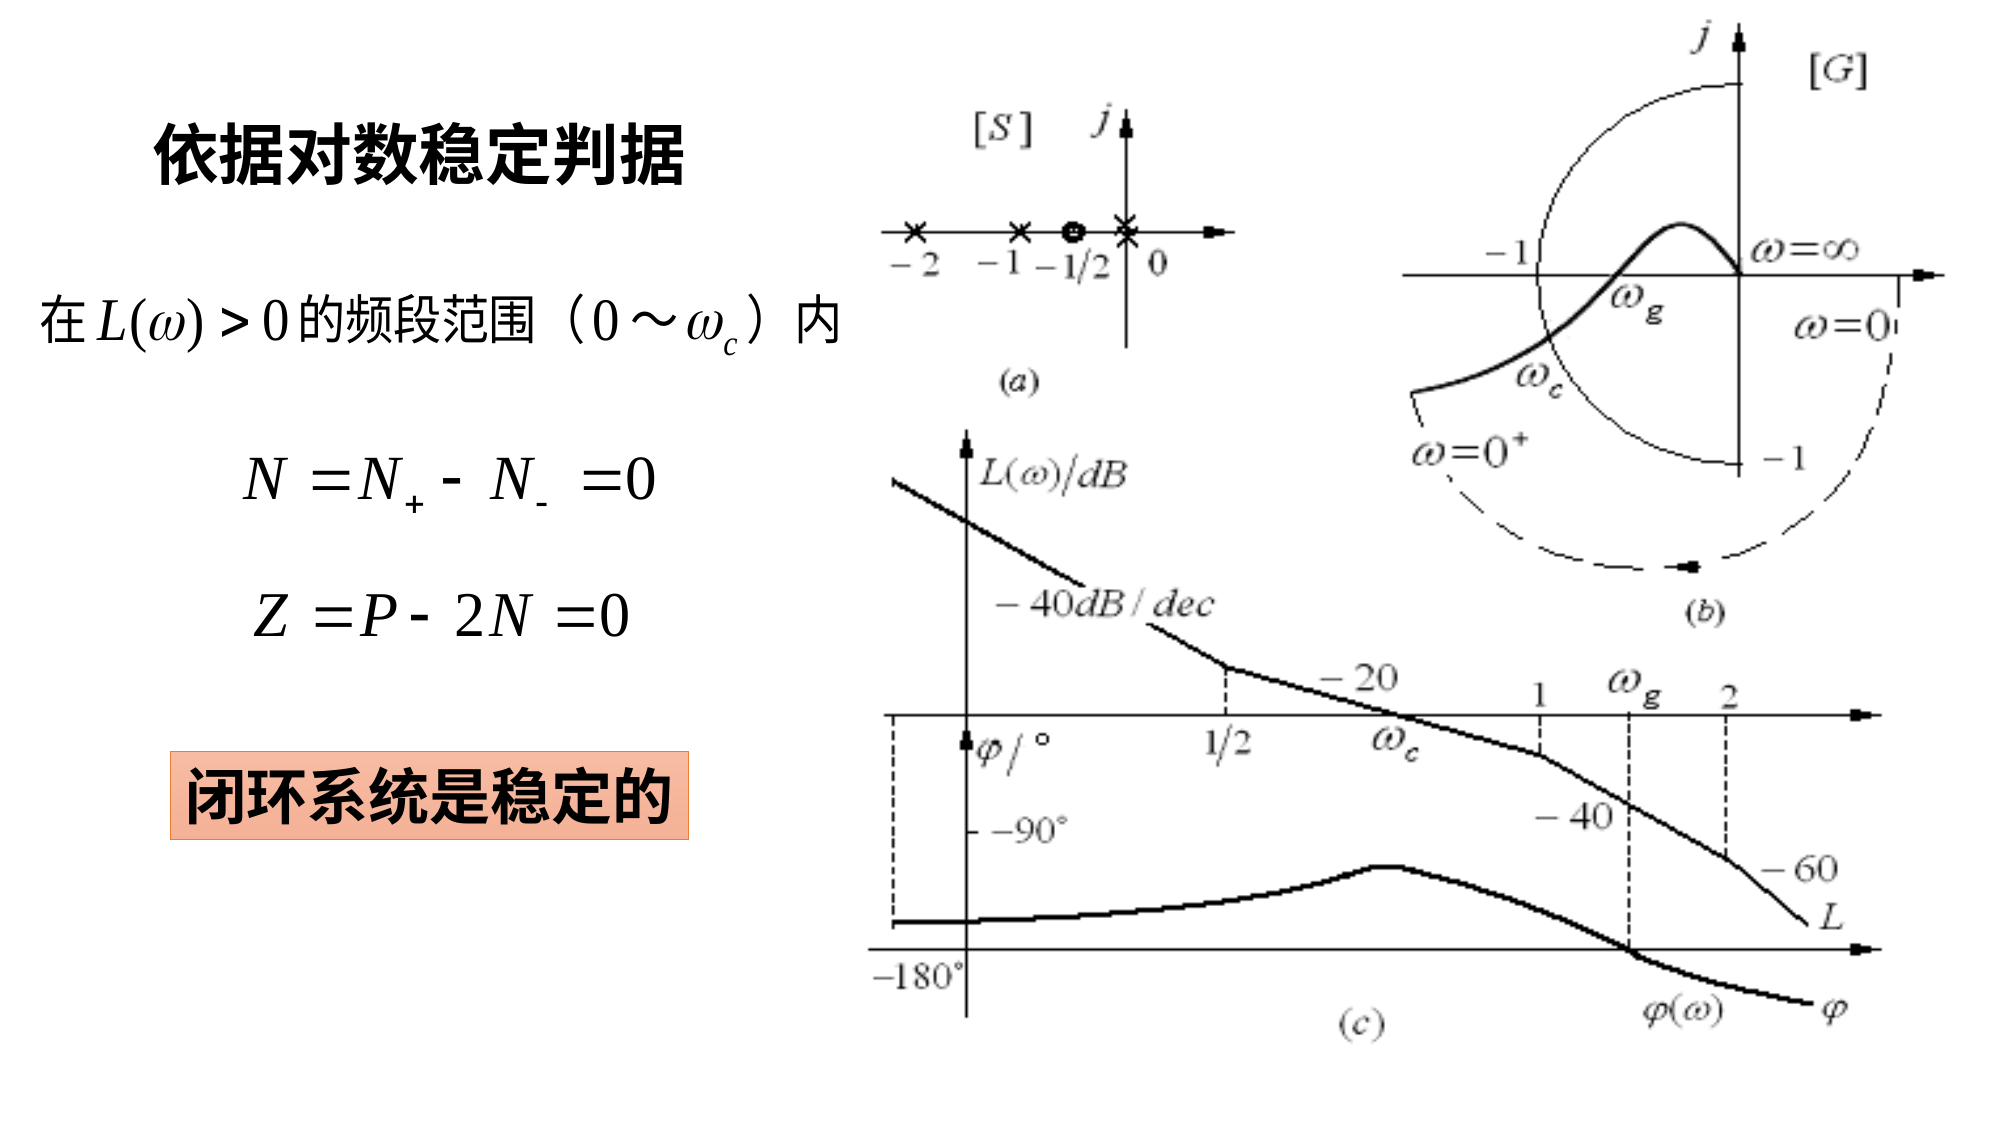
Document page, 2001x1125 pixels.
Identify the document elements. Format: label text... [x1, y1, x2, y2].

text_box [243, 578, 638, 653]
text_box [230, 436, 668, 531]
picture [39, 245, 855, 404]
text_box 闭环系统是稳定的 [170, 751, 689, 840]
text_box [855, 19, 1961, 1059]
text_box 依据对数稳定判据 [137, 105, 701, 201]
